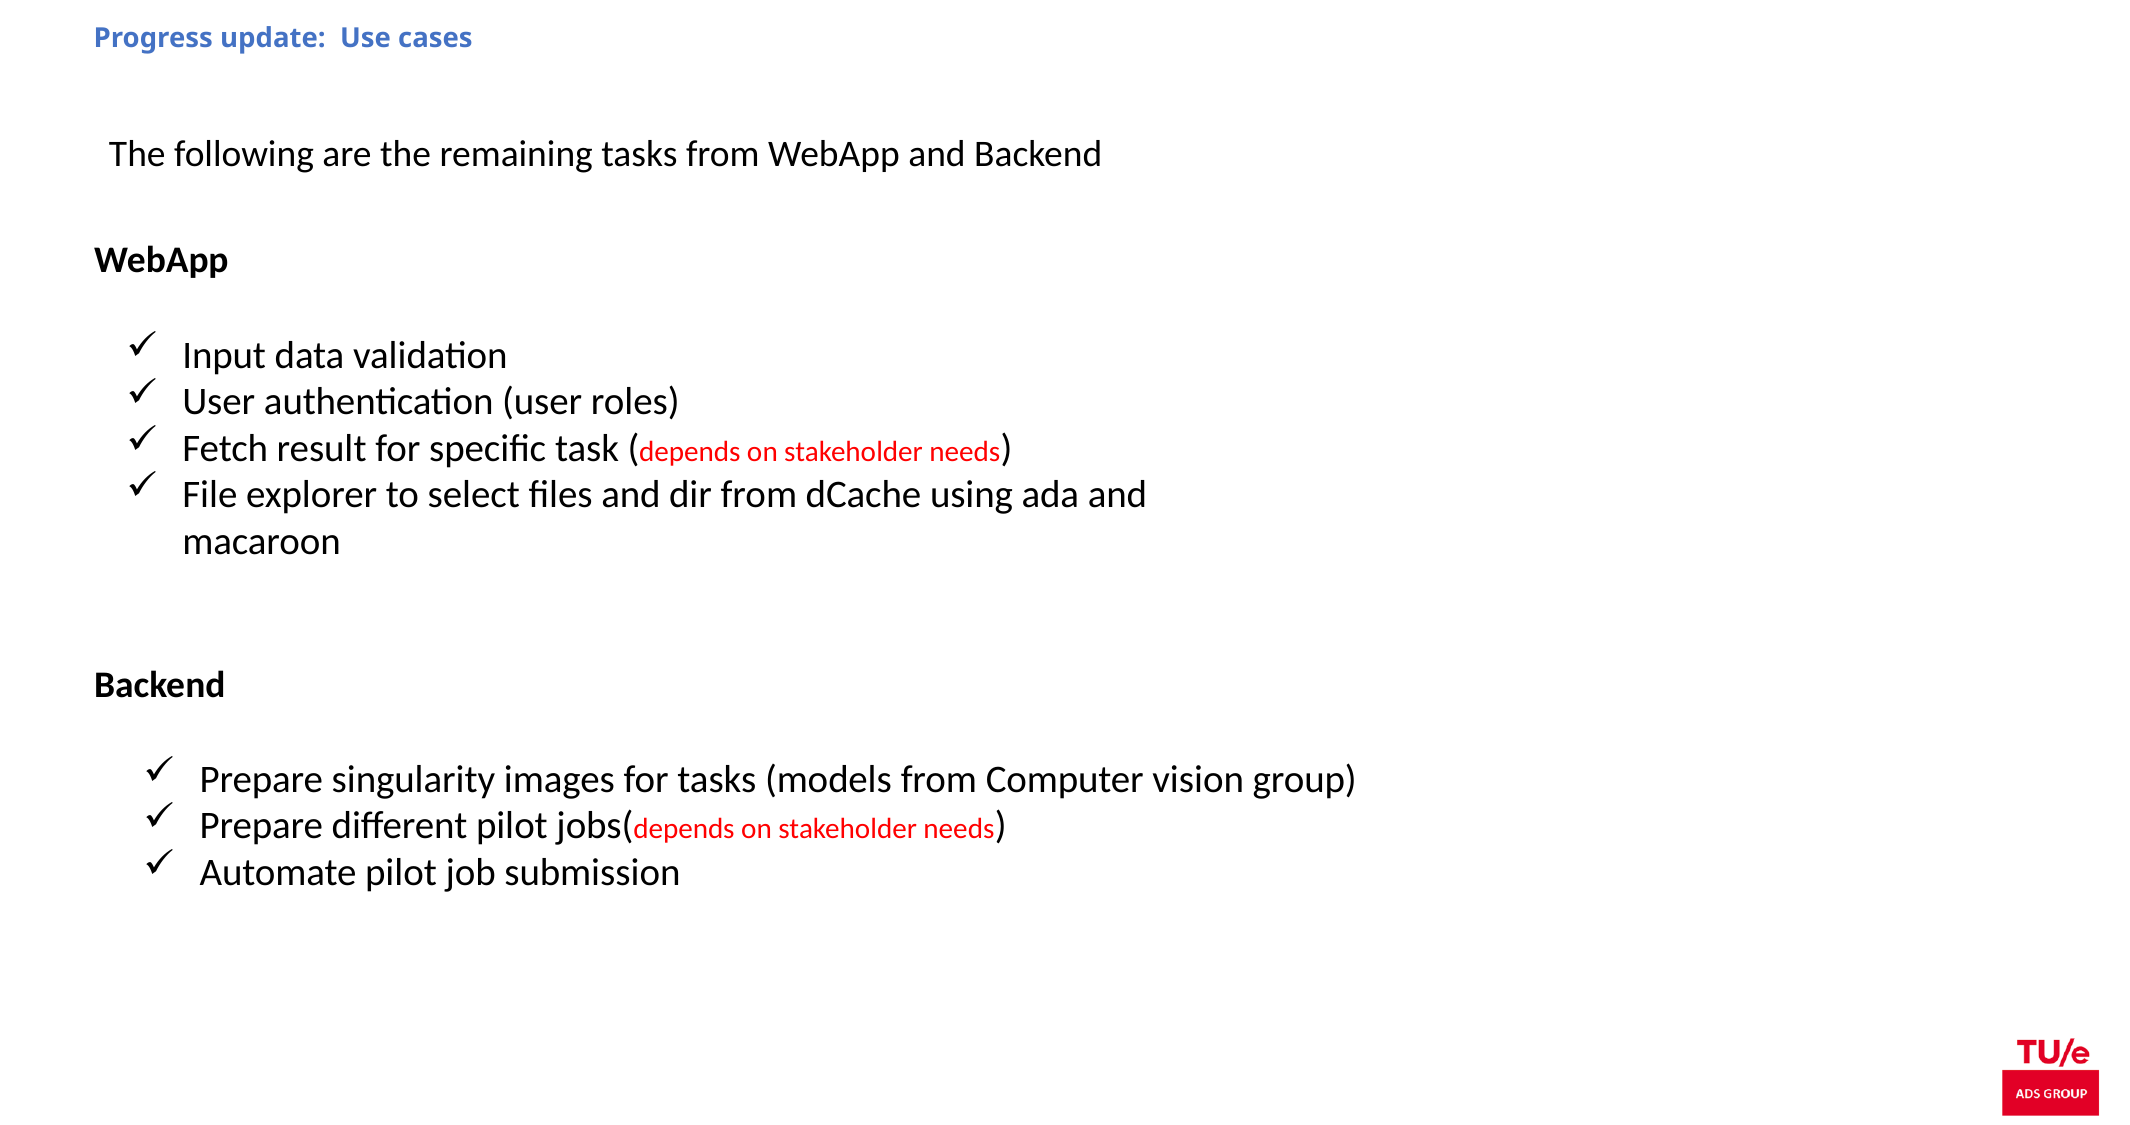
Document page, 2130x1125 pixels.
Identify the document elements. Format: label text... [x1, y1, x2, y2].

title Progress update: Use cases [78, 2, 1699, 76]
text_box Prepare singularity images for tasks (models from Computer vision group) Prepare different pilot jobs(depends on stakeholder needs) Automate pilot job submission [128, 746, 1663, 1101]
text_box The following are the remaining tasks from WebApp and Backend [94, 121, 1119, 181]
text_box WebApp [79, 227, 244, 288]
picture [1997, 1036, 2104, 1117]
text_box Backend [79, 652, 241, 712]
text_box Input data validation User authentication (user roles) Fetch result for specific task (depends on stakeholder needs) File explorer to select files and dir from dCache using ada and macaroon [111, 321, 1185, 770]
